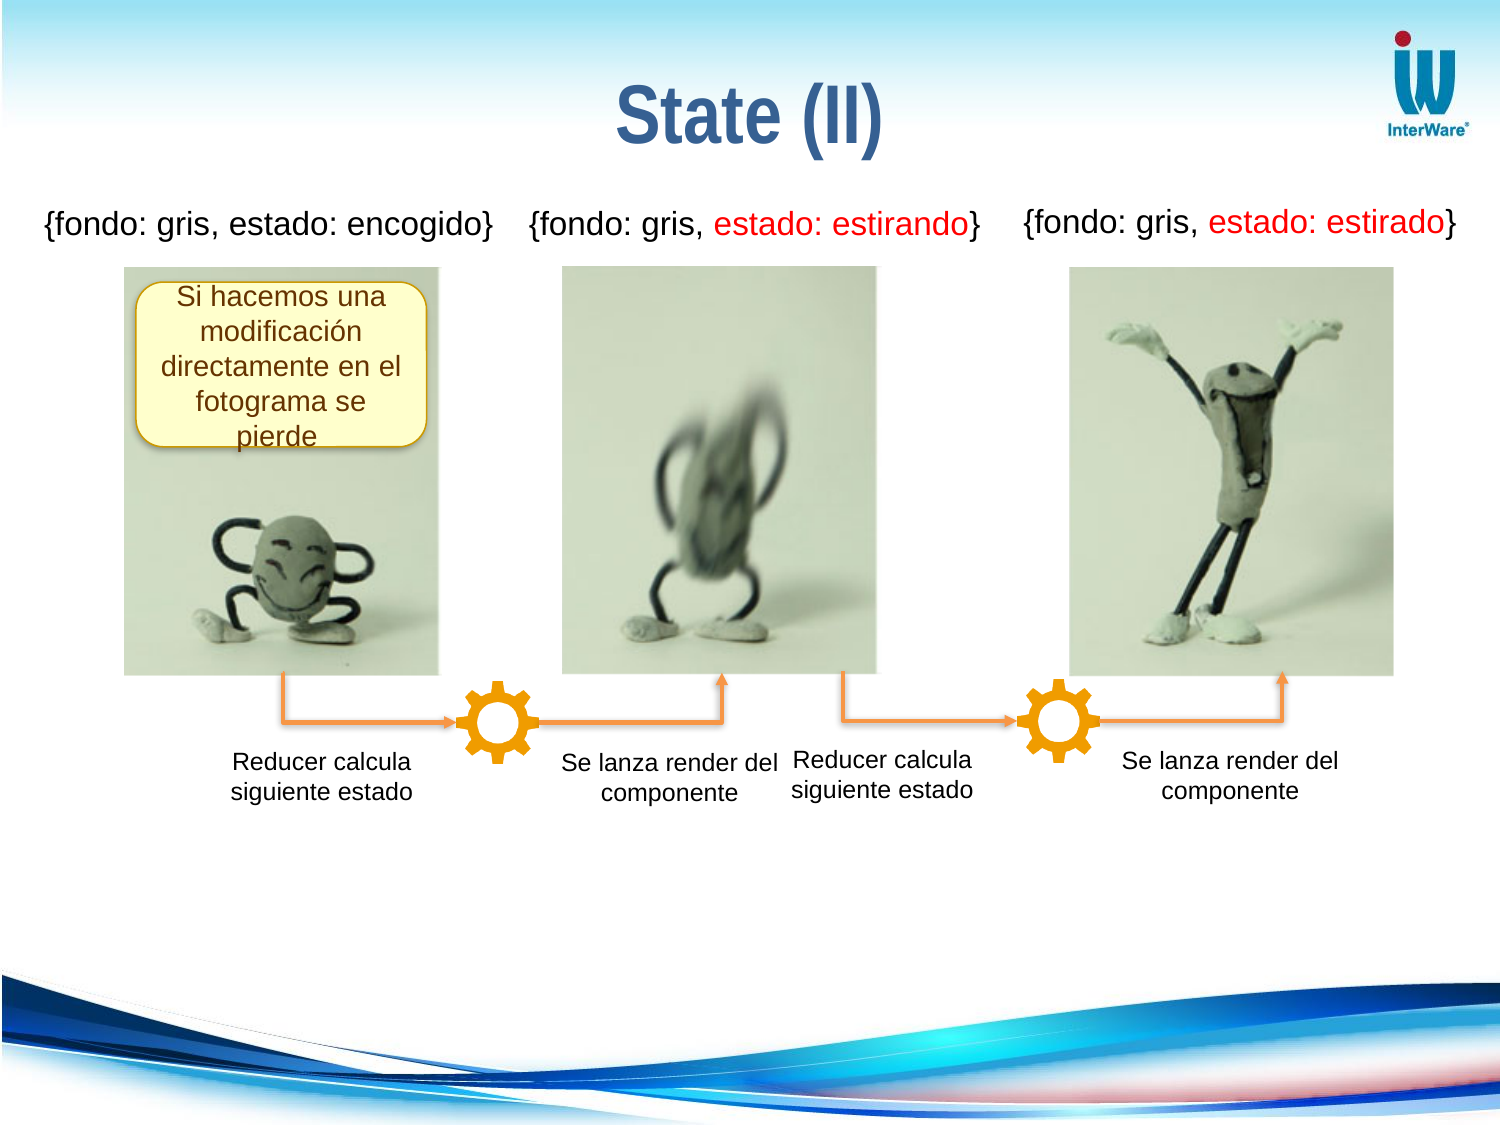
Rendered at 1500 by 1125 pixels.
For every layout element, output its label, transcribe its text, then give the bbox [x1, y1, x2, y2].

text_box {fondo: gris, estado: estirando} [514, 195, 1009, 250]
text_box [905, 608, 956, 784]
text_box {fondo: gris, estado: estirado} [1008, 192, 1500, 248]
text_box Se lanza render del componente [538, 738, 802, 814]
picture [0, 0, 1500, 1125]
text_box Reducer calcula siguiente estado [754, 736, 1011, 812]
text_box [538, 672, 723, 723]
title State (II) [75, 45, 1425, 175]
text_box {fondo: gris, estado: encogido} [29, 195, 514, 250]
text_box Reducer calcula siguiente estado [194, 738, 450, 813]
text_box Se lanza render del componente [1098, 737, 1362, 812]
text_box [344, 610, 395, 785]
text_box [1099, 670, 1283, 722]
